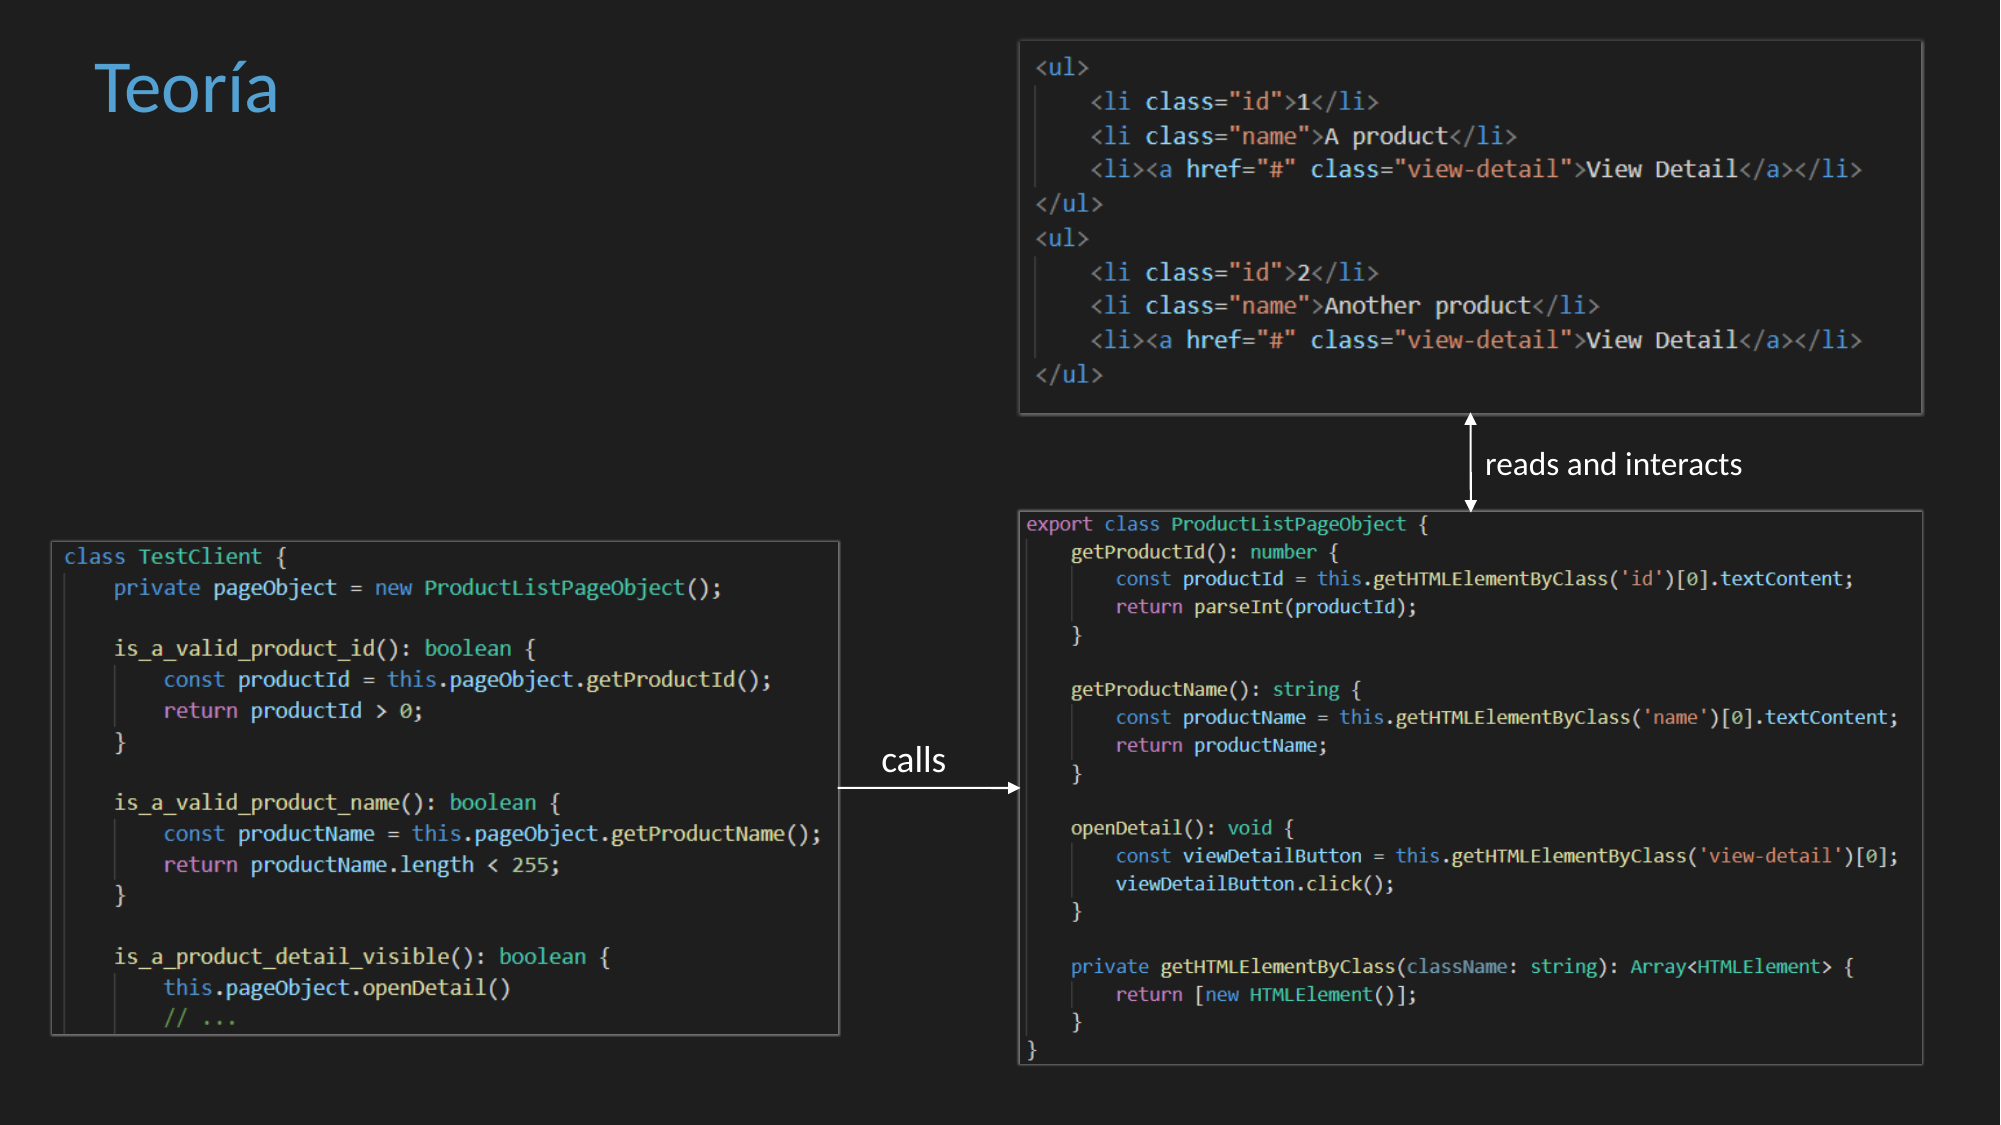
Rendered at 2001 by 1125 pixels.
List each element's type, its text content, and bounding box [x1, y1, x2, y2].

text_box reads and interacts [1471, 434, 1759, 490]
picture [52, 542, 838, 1034]
picture [1020, 512, 1922, 1064]
text_box calls [866, 727, 1020, 787]
picture [1020, 41, 1921, 413]
text_box Teoría [79, 30, 637, 136]
